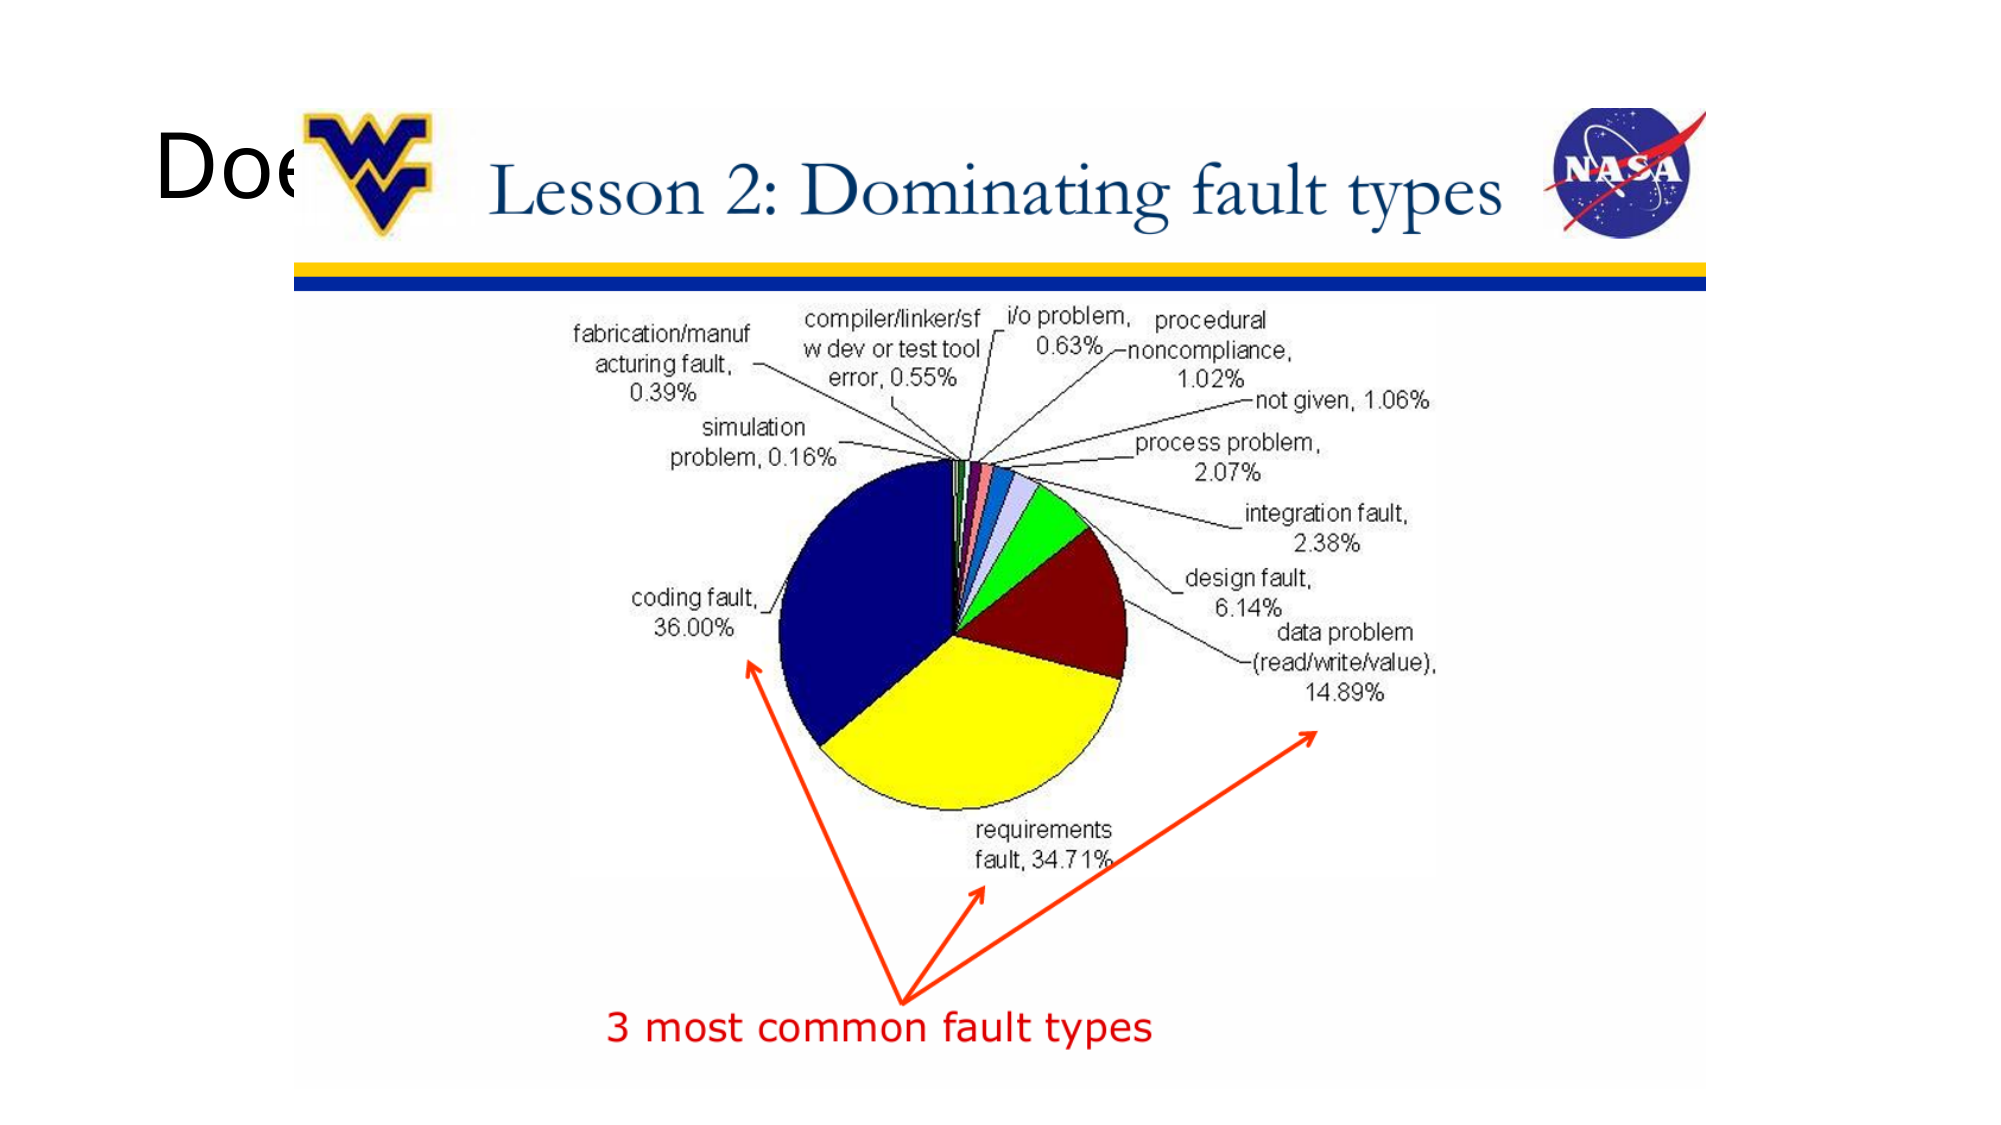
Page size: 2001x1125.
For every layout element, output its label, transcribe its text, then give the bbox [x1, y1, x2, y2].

title Does it matter? [137, 59, 1863, 278]
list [293, 108, 1707, 1089]
